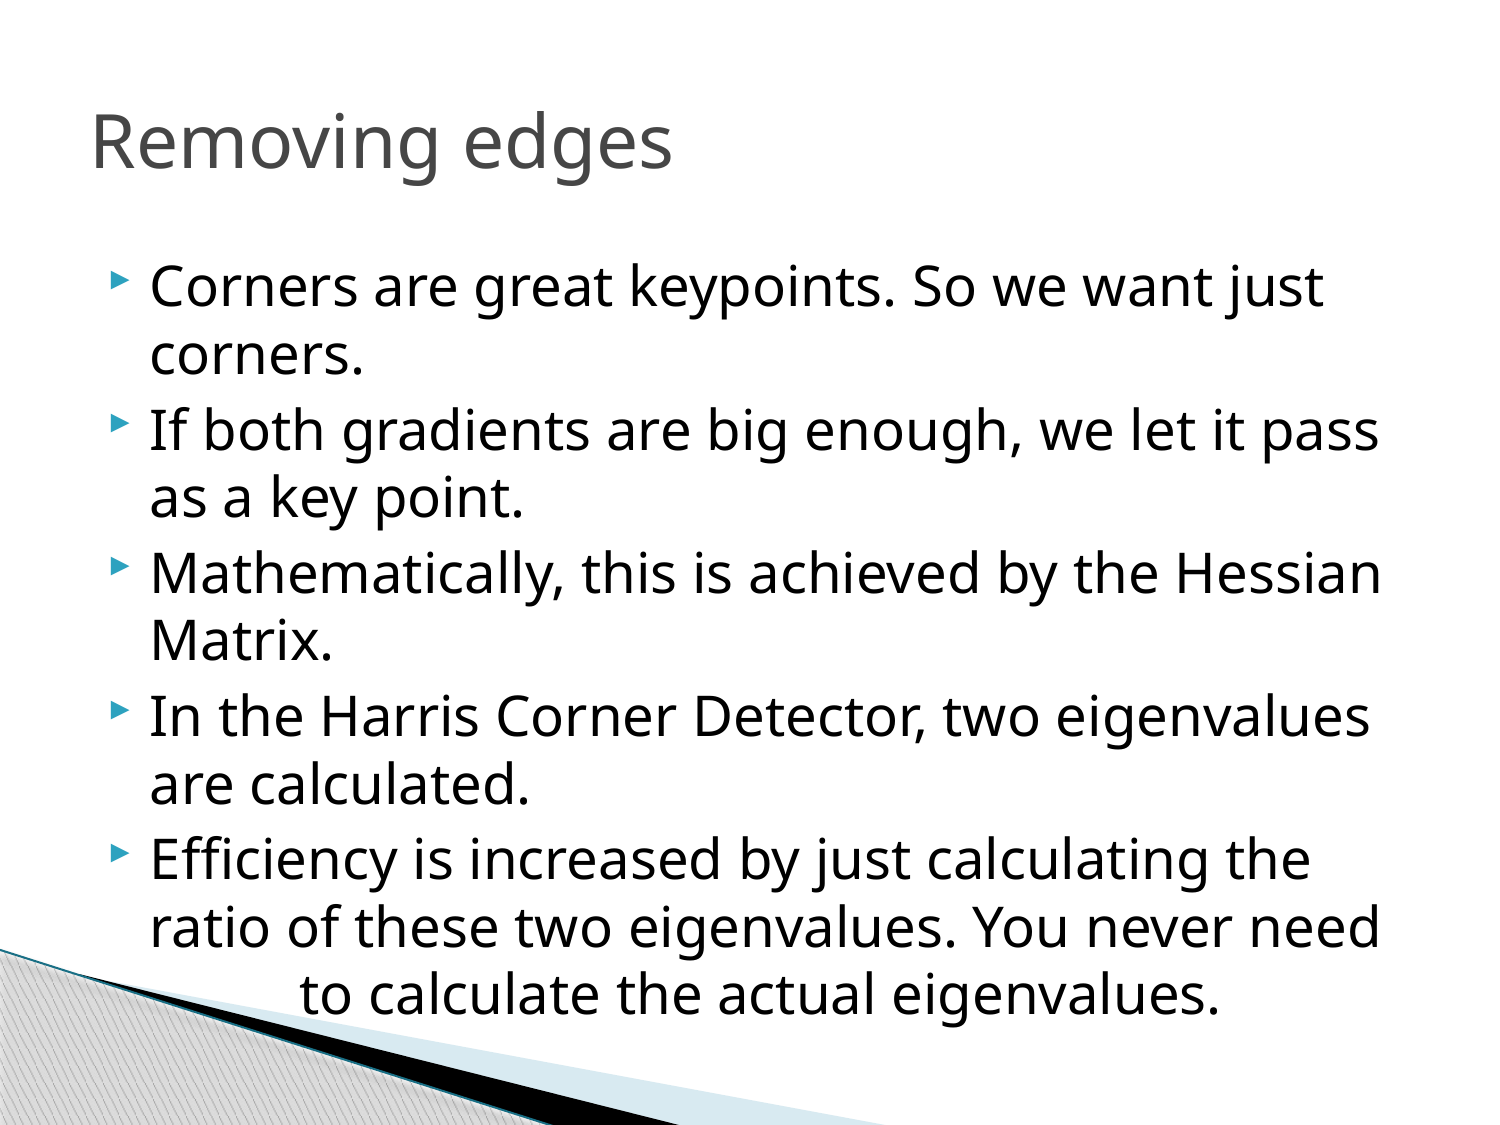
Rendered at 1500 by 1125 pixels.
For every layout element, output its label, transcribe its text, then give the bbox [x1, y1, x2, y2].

list Corners are great keypoints. So we want just corners. If both gradients are big enough, we let it pass as a key point. Mathematically, this is achieved by the Hessian Matrix. In the Harris Corner Detector, two eigenvalues are calculated. Efficiency is increased by just calculating the ratio of these two eigenvalues. You never need to calculate the actual eigenvalues. [75, 243, 1447, 1071]
title Removing edges [75, 45, 1471, 233]
